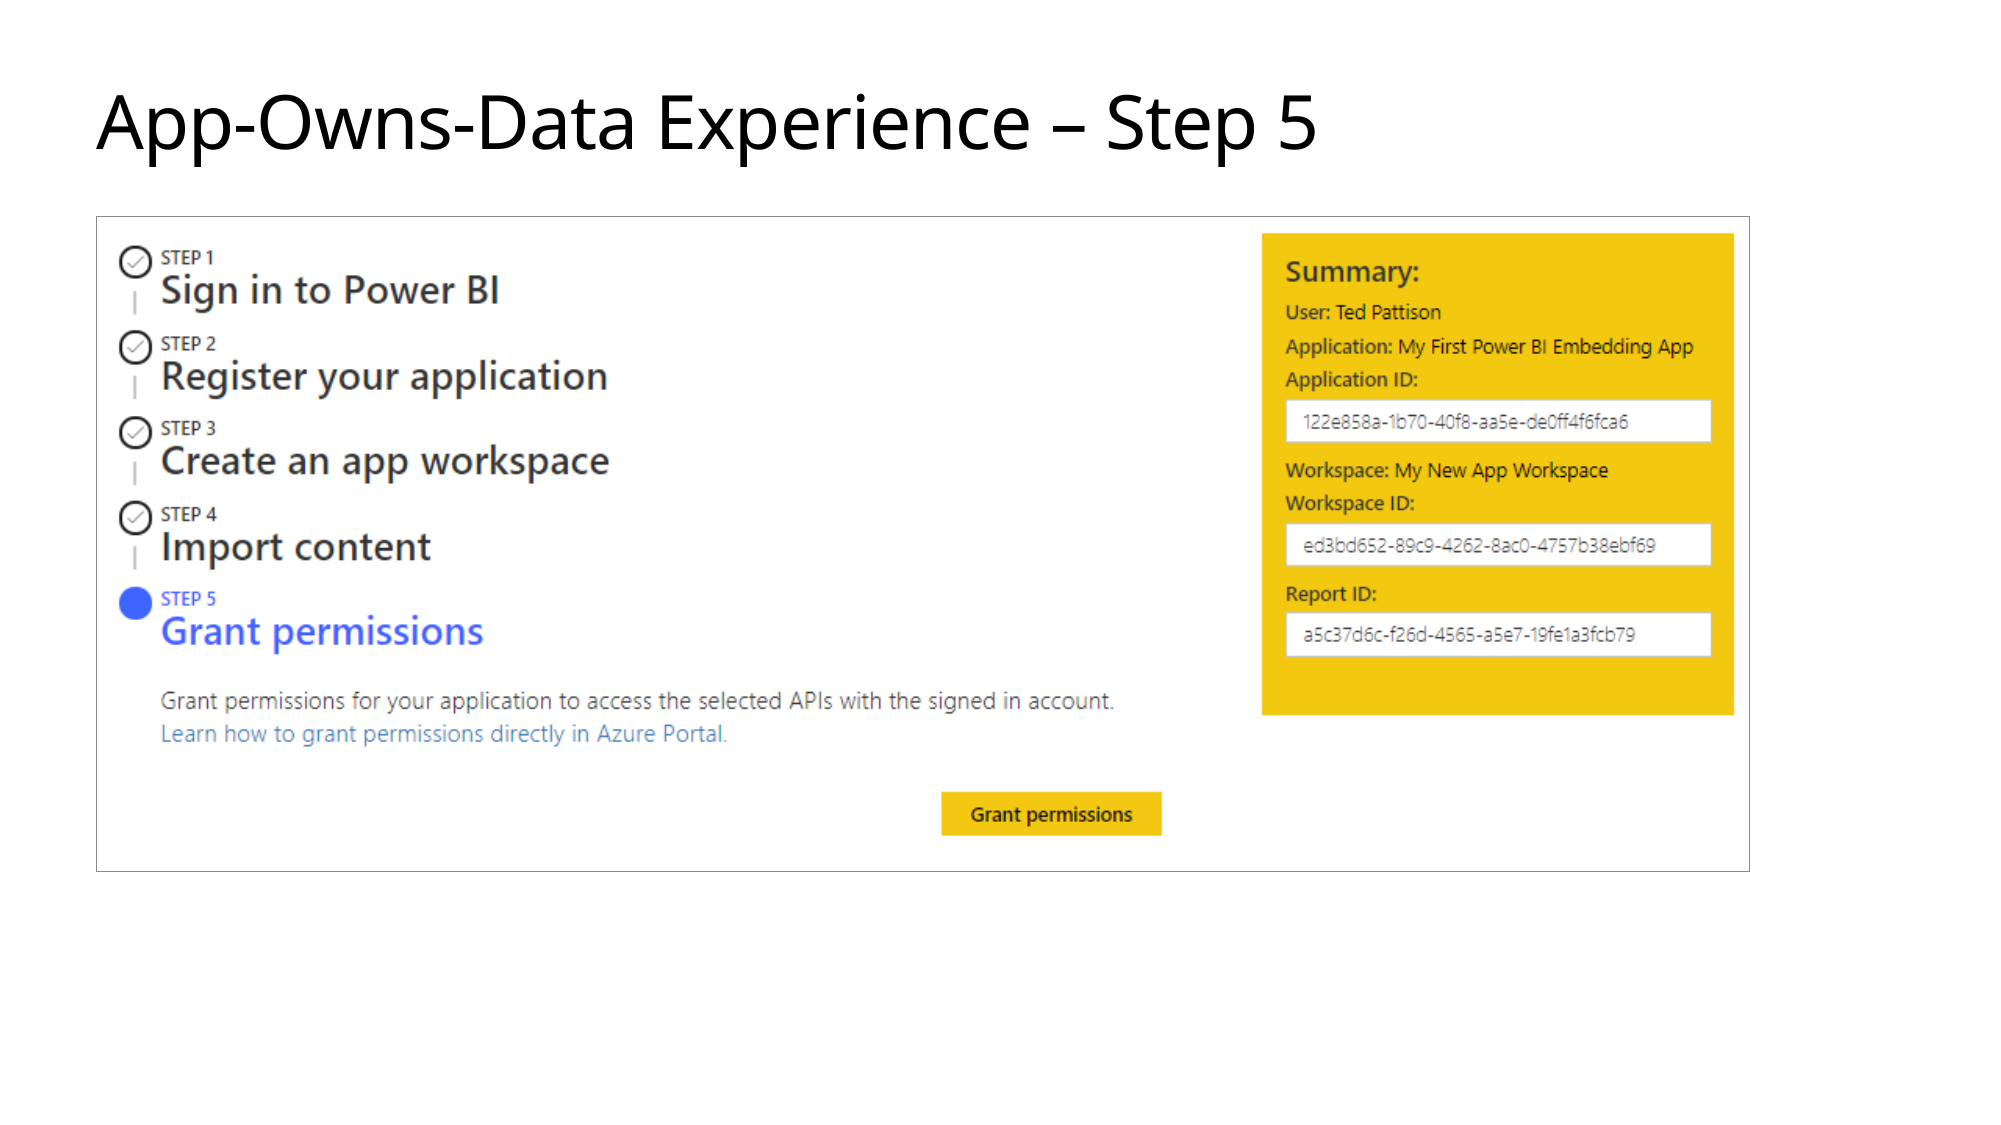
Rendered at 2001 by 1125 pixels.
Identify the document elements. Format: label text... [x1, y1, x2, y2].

picture [96, 216, 1750, 872]
title App-Owns-Data Experience – Step 5 [96, 75, 1904, 166]
